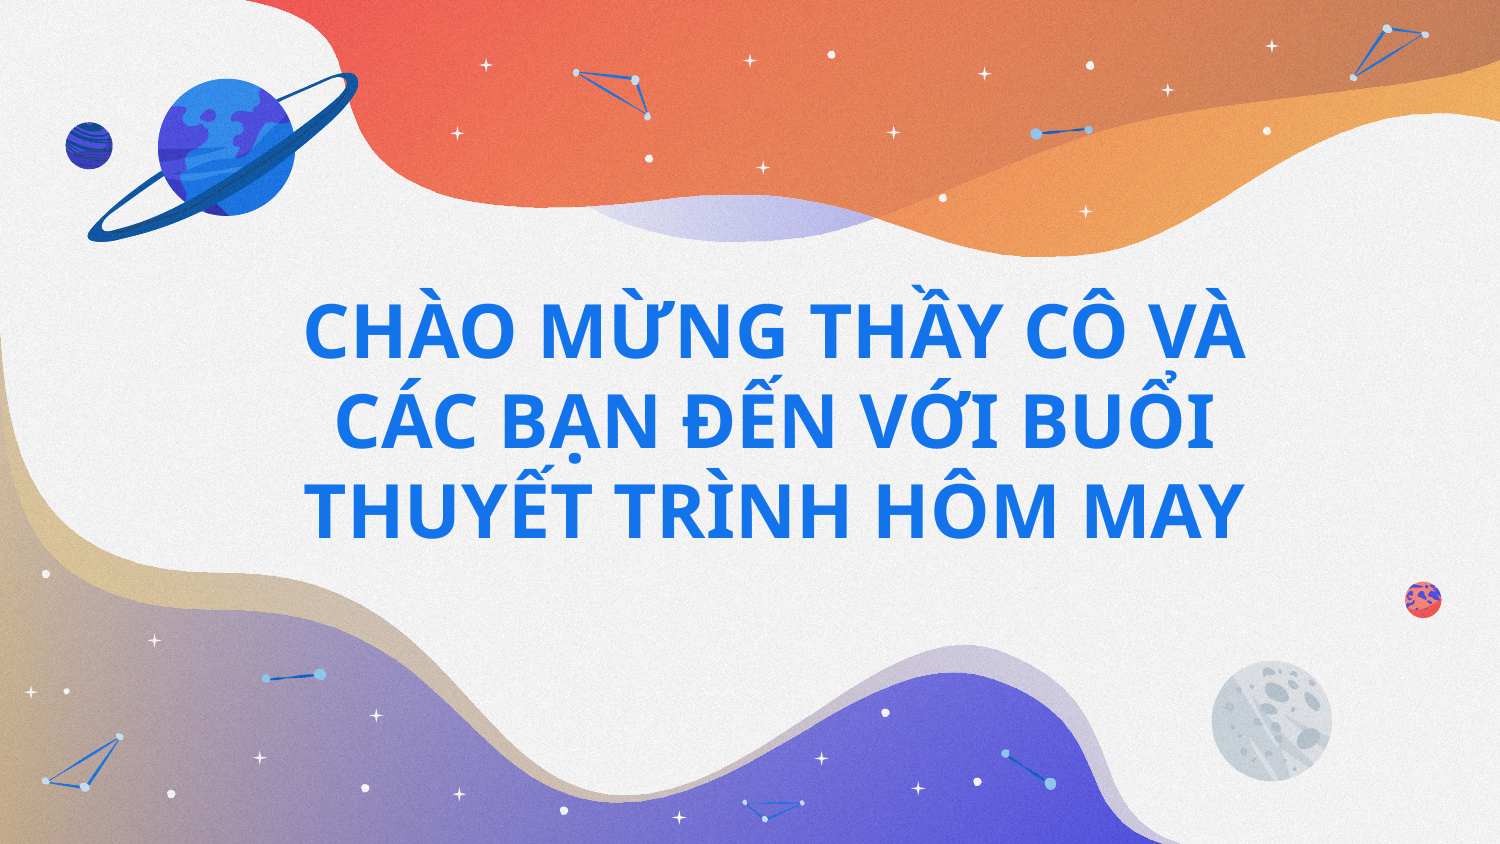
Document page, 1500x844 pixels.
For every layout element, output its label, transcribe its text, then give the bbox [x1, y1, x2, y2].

title CHÀO MỪNG THẦY CÔ VÀ CÁC BẠN ĐẾN VỚI BUỔI THUYẾT TRÌNH HÔM MAY [241, 268, 1309, 554]
text_box [672, 810, 687, 825]
